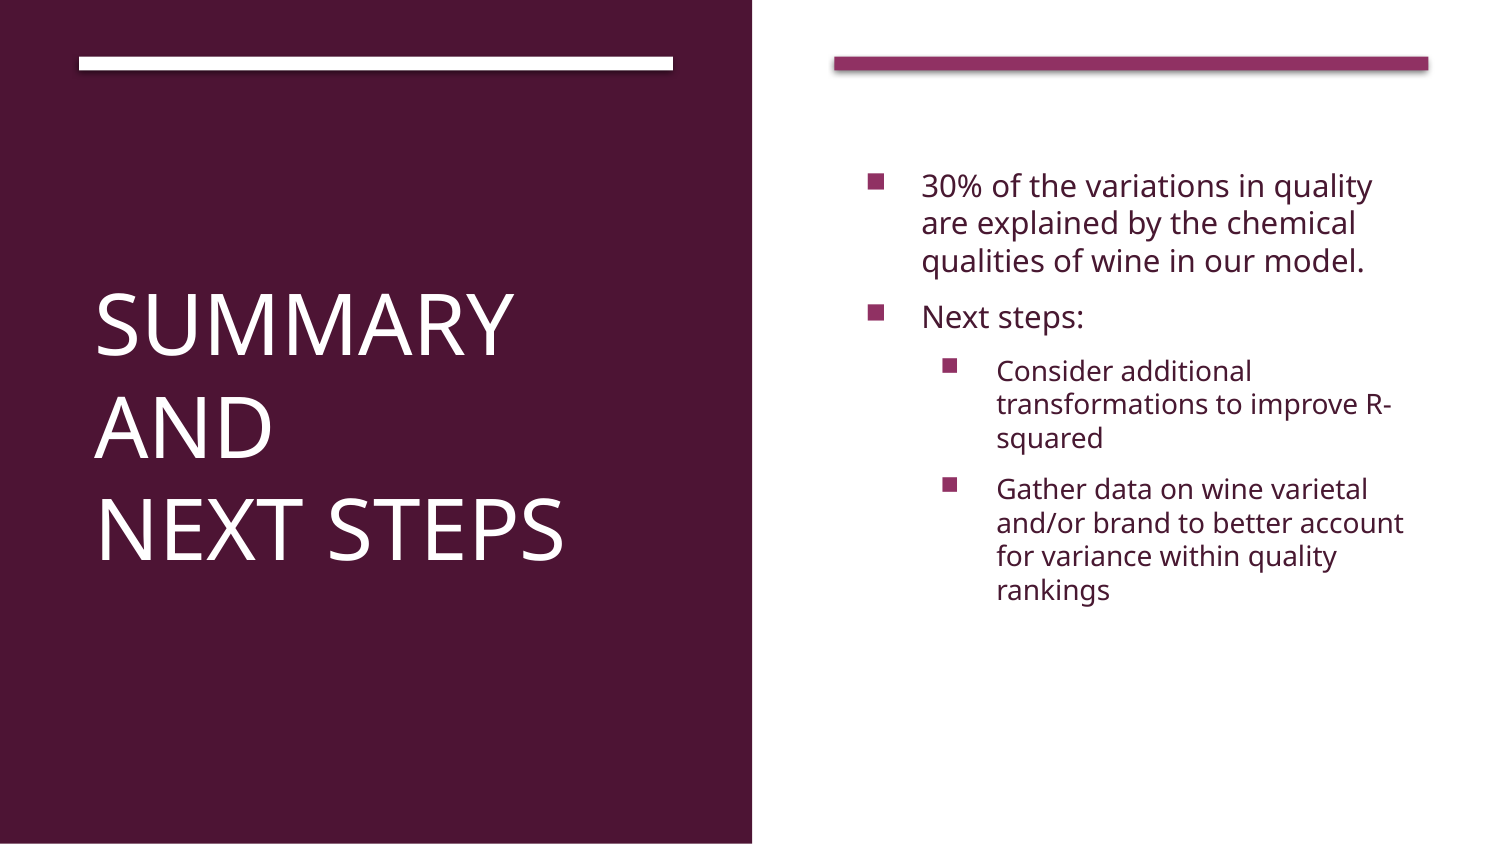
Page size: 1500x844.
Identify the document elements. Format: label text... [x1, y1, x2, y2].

text_box [0, 0, 754, 844]
list 30% of the variations in quality are explained by the chemical qualities of wine in our model. Next steps: Consider additional transformations to improve R-squared Gather data on wine varietal and/or brand to better account for variance within quality rankings [831, 127, 1429, 721]
title Summary and next steps [79, 127, 673, 721]
text_box [833, 56, 1429, 71]
text_box [78, 56, 674, 71]
text_box [754, 0, 1500, 844]
